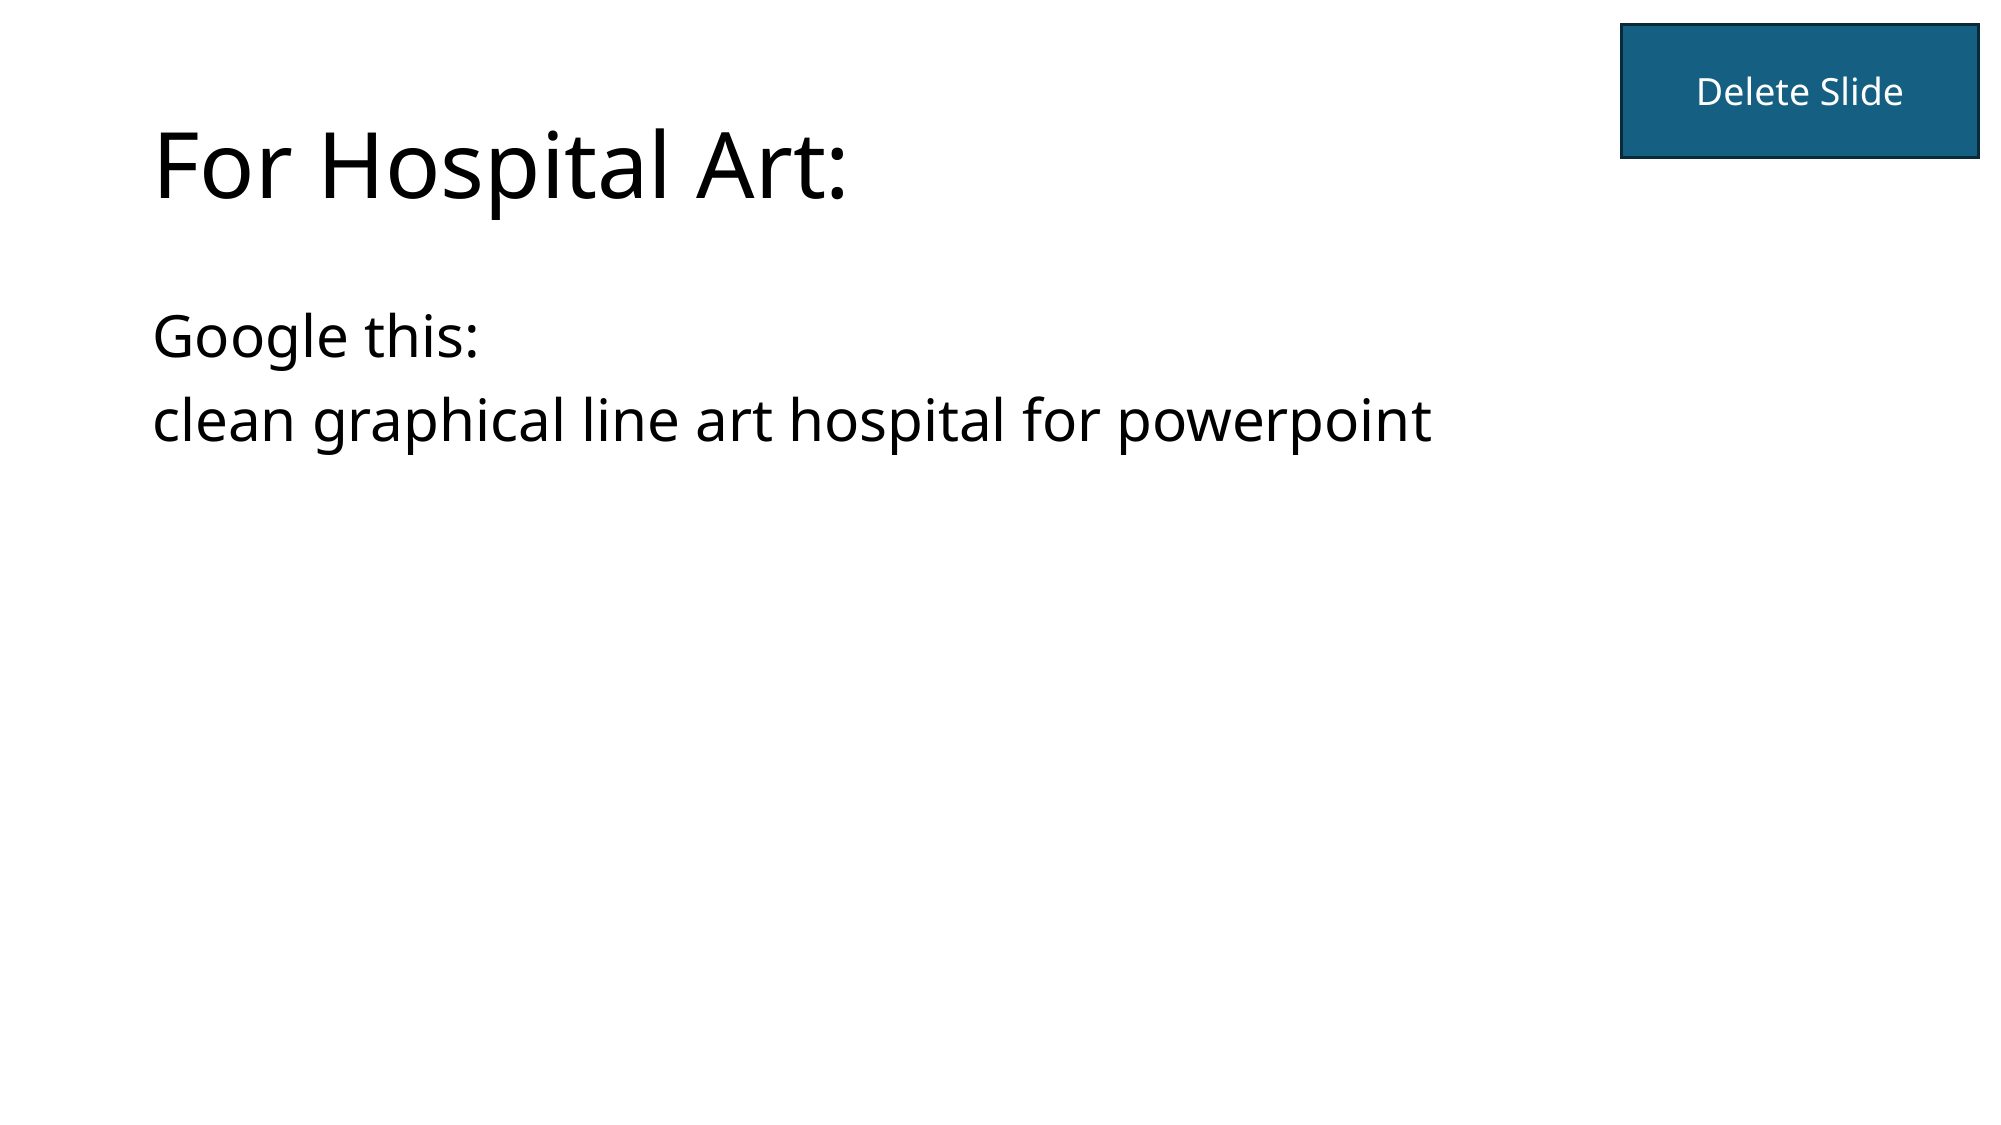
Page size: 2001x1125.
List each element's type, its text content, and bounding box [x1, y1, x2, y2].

title For Hospital Art: [137, 59, 1863, 278]
text_box Delete Slide [1620, 23, 1980, 159]
list Google this: clean graphical line art hospital for powerpoint [137, 299, 1863, 1014]
